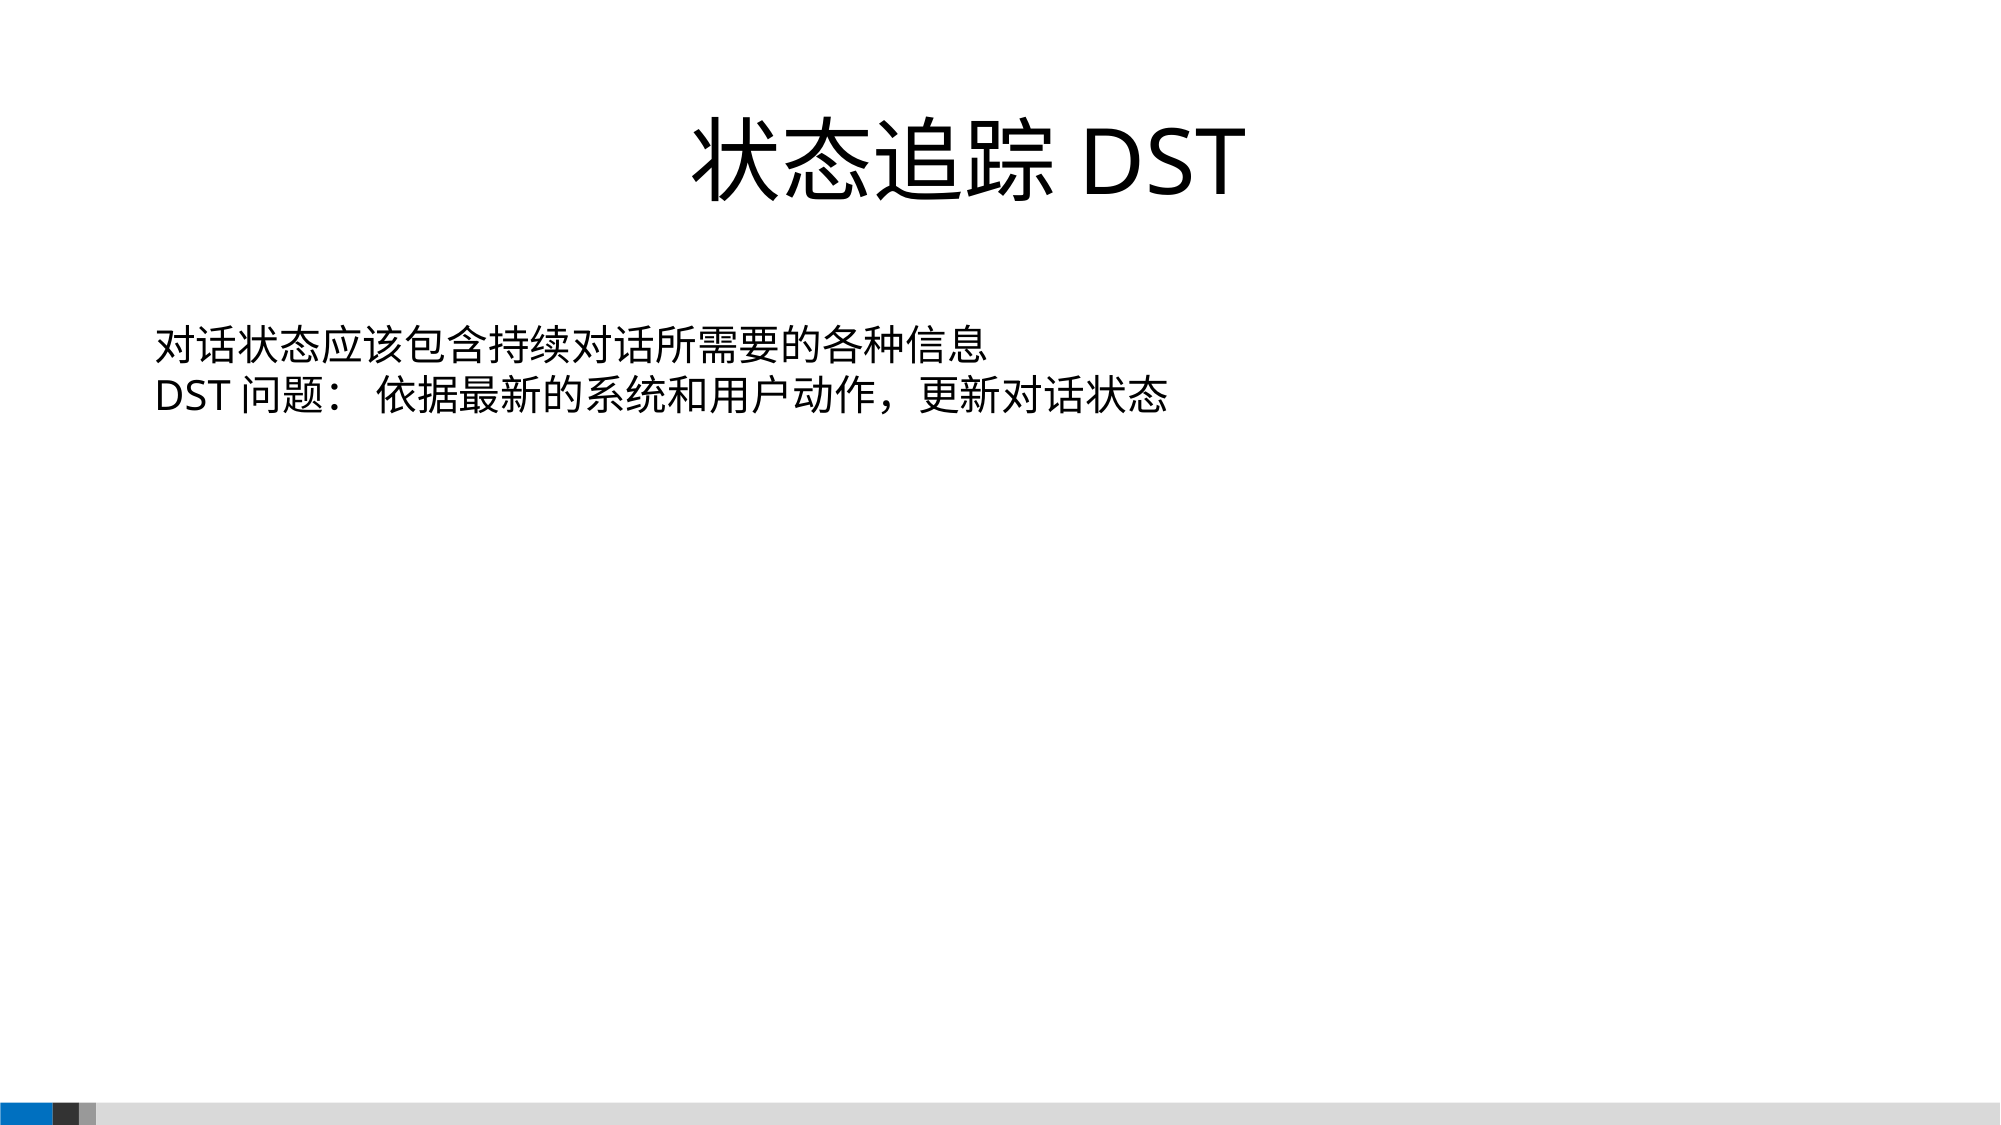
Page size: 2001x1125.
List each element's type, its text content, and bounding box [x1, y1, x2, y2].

text_box 对话状态应该包含持续对话所需要的各种信息 DST问题： 依据最新的系统和用户动作，更新对话状态 [154, 316, 1814, 419]
text_box 状态追踪DST [301, 100, 1633, 213]
